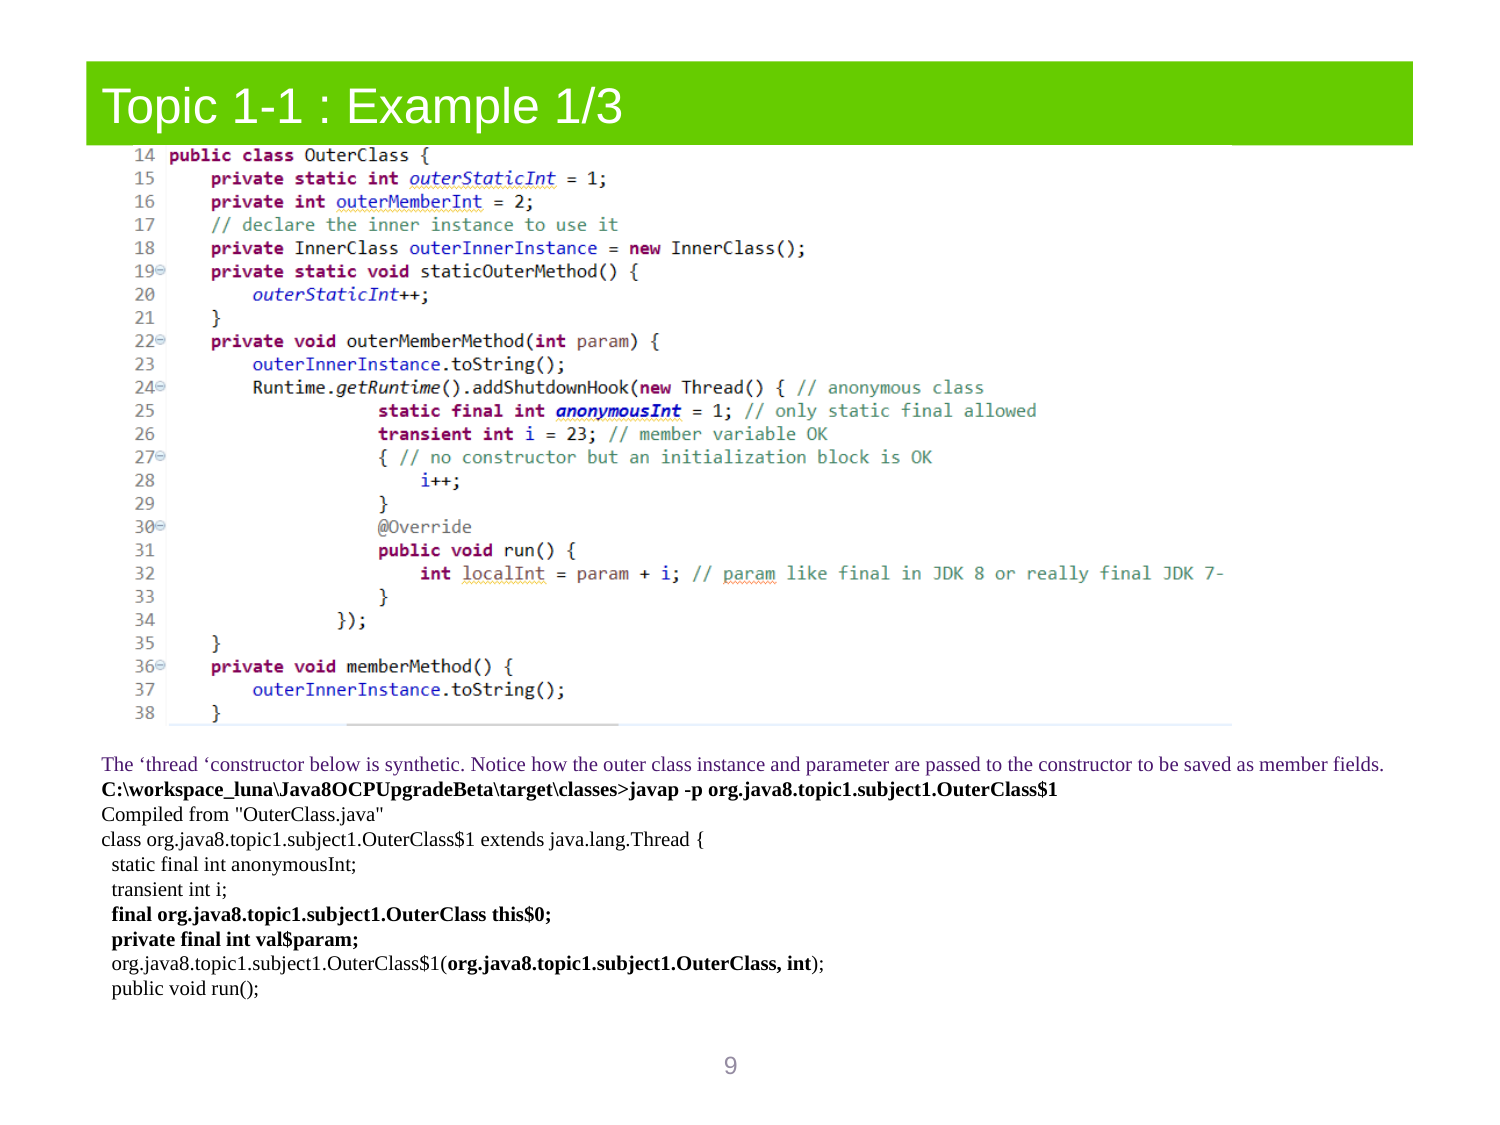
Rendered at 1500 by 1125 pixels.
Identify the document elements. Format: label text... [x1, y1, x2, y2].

title Topic 1-1 : Example 1/3 [85, 60, 1414, 146]
text_box The ‘thread ‘constructor below is synthetic. Notice how the outer class instance and parameter are passed to the constructor to be saved as member fields. C:\workspace_luna\Java8OCPUpgradeBeta\target\classes>javap -p org.java8.topic1.subject1.OuterClass$1 Compiled from "OuterClass.java" class org.java8.topic1.subject1.OuterClass$1 extends java.lang.Thread { static final int anonymousInt; transient int i; final org.java8.topic1.subject1.OuterClass this$0; private final int val$param; org.java8.topic1.subject1.OuterClass$1(org.java8.topic1.subject1.OuterClass, int); public void run(); [86, 742, 1413, 1008]
picture [133, 145, 1232, 726]
